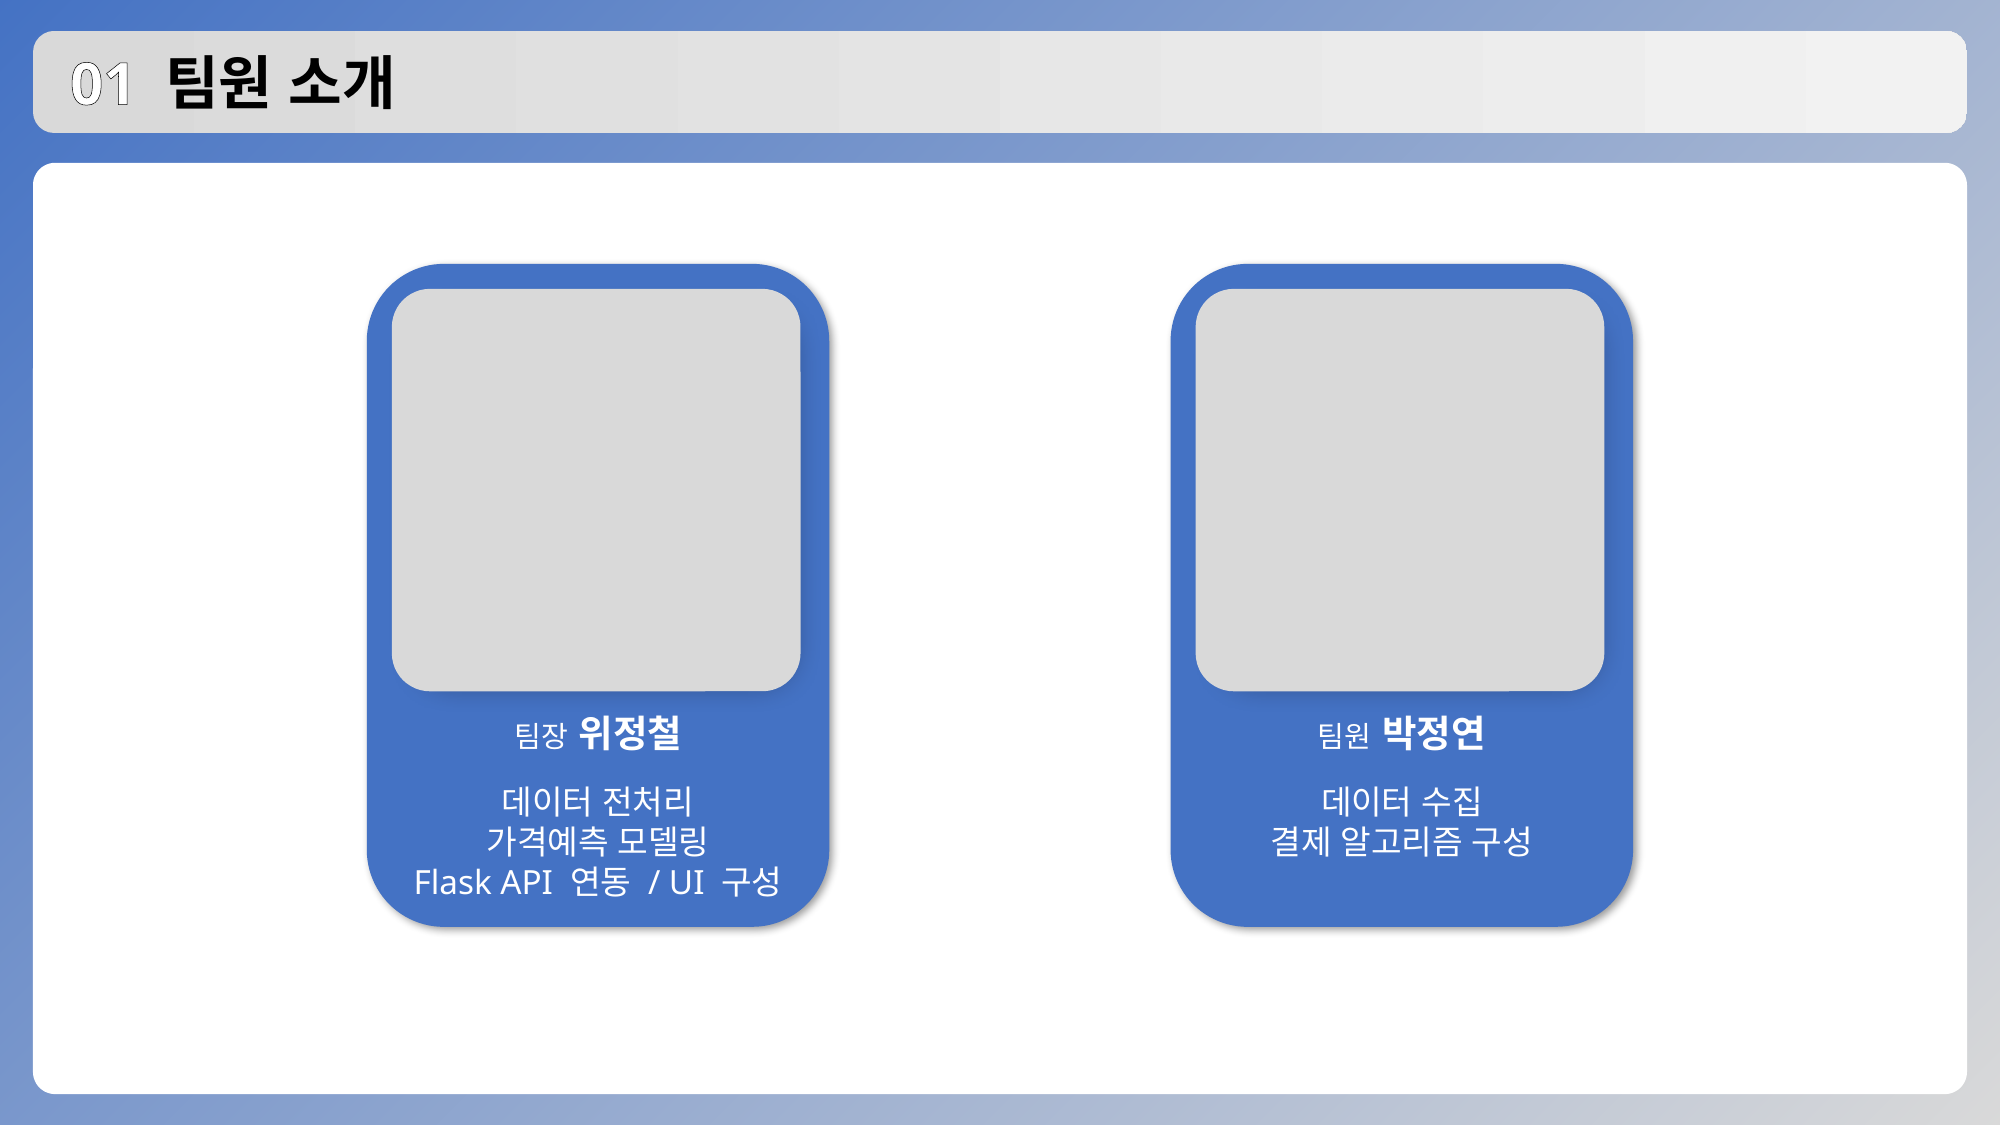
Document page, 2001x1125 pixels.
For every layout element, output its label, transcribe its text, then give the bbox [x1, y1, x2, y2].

text_box 팀원 박정연 데이터 수집 결제 알고리즘 구성 [1227, 702, 1576, 869]
text_box [392, 909, 804, 928]
text_box [390, 287, 802, 693]
text_box [1169, 262, 1635, 928]
text_box [1194, 287, 1606, 693]
text_box [365, 262, 831, 707]
title 01 팀원 소개 [54, 34, 1780, 137]
text_box 팀장 위정철 데이터 전처리 가격예측 모델링 Flask API 연동 / UI 구성 [366, 702, 830, 909]
